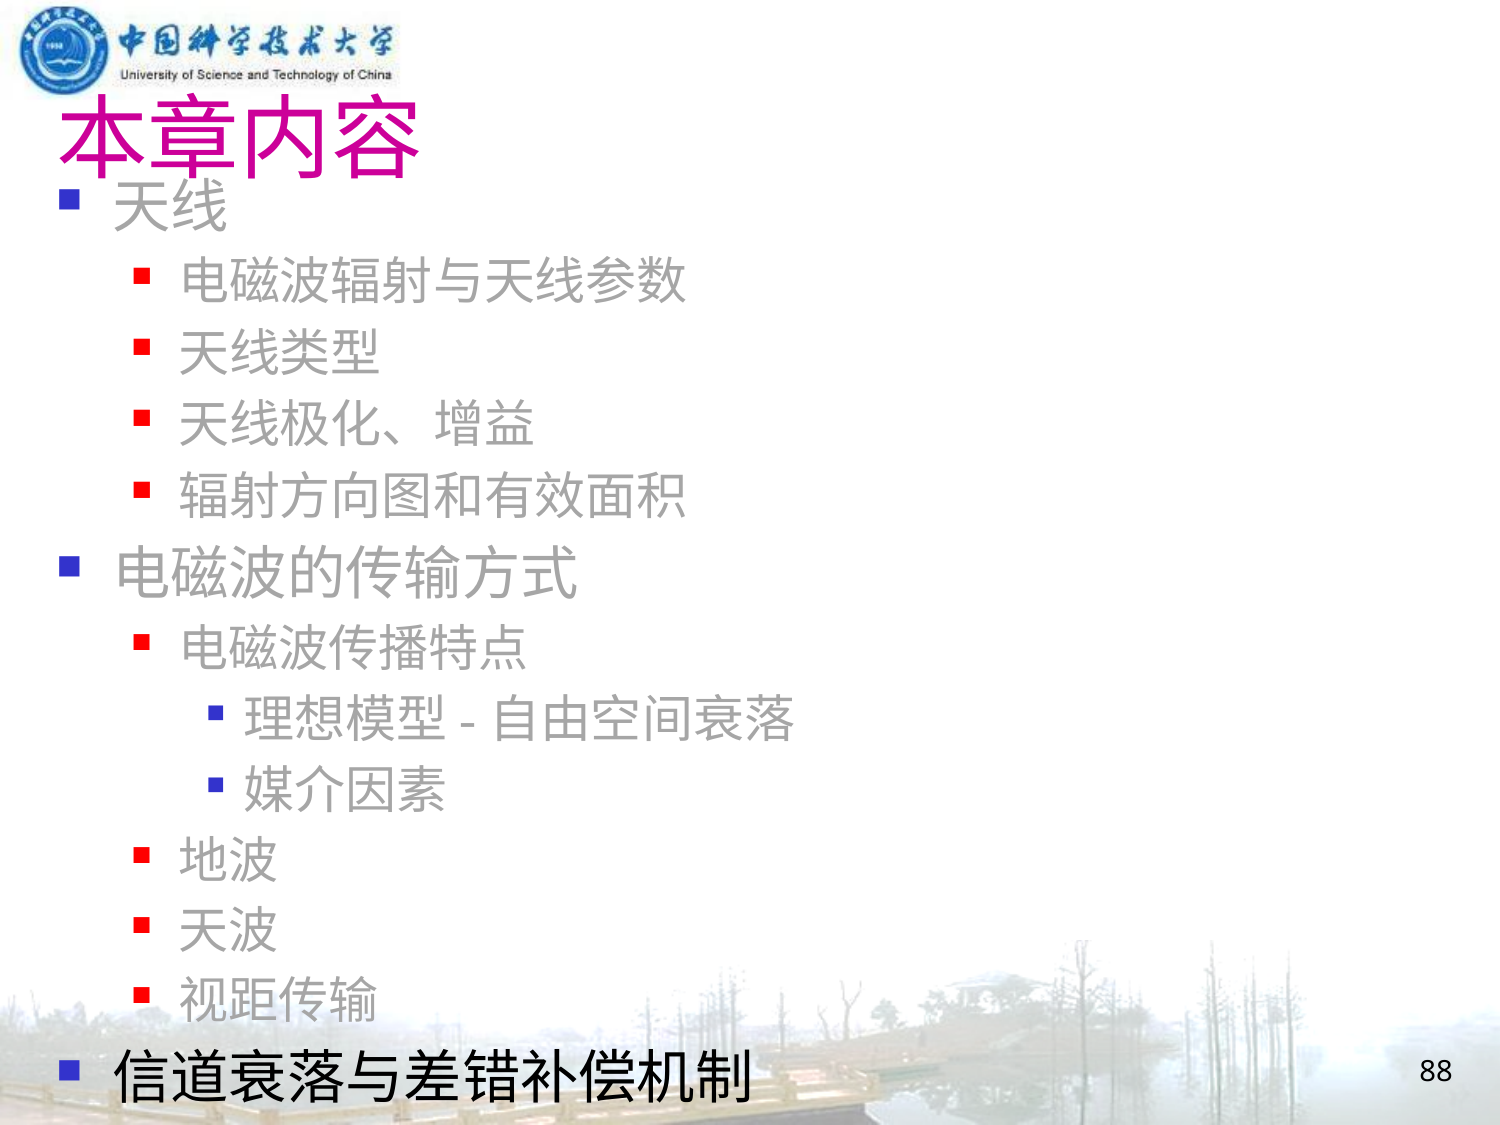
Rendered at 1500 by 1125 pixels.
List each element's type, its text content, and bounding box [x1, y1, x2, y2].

picture [0, 0, 422, 103]
list 天线 电磁波辐射与天线参数 天线类型 天线极化、增益 辐射方向图和有效面积 电磁波的传输方式 电磁波传播特点 理想模型-自由空间衰落 媒介因素 地波 天波 视距传输 信道衰落与差错补偿机制 [40, 161, 1470, 865]
slide_number 88 [1154, 1023, 1468, 1100]
title 本章内容 [40, 34, 1468, 161]
text_box 即基本传输损耗Lb包括 它们都是工作频率、传输模式、通信距离和时间的函数，其中Lg仅当多跳模式下才存在，它是电波经地面反射后引起的损耗。Lg与电波的极化、频率、射线仰角以及地质情况等因素有关。 [0, 940, 1500, 1125]
